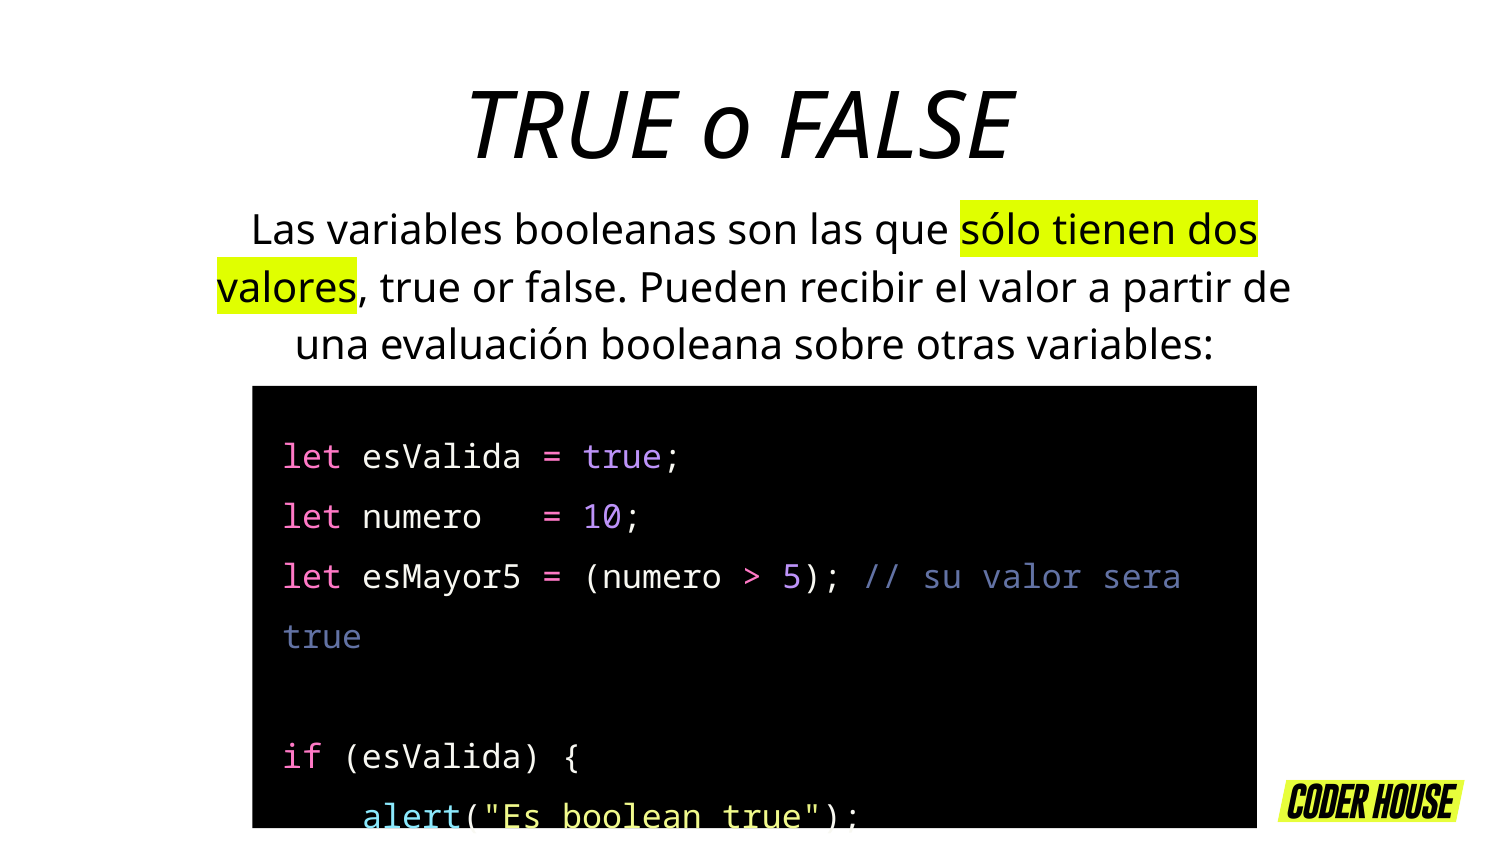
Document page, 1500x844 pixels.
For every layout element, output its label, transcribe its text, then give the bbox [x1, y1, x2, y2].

text_box TRUE o FALSE [274, 49, 1204, 180]
picture [1273, 773, 1469, 829]
text_box Las variables booleanas son las que sólo tienen dos valores, true or false. Pueden recibir el valor a partir de una evaluación booleana sobre otras variables: [174, 180, 1335, 399]
text_box let esValida = true; let numero = 10; let esMayor5 = (numero > 5); // su valor sera true if (esValida) { alert("Es boolean true"); } [252, 385, 1257, 829]
